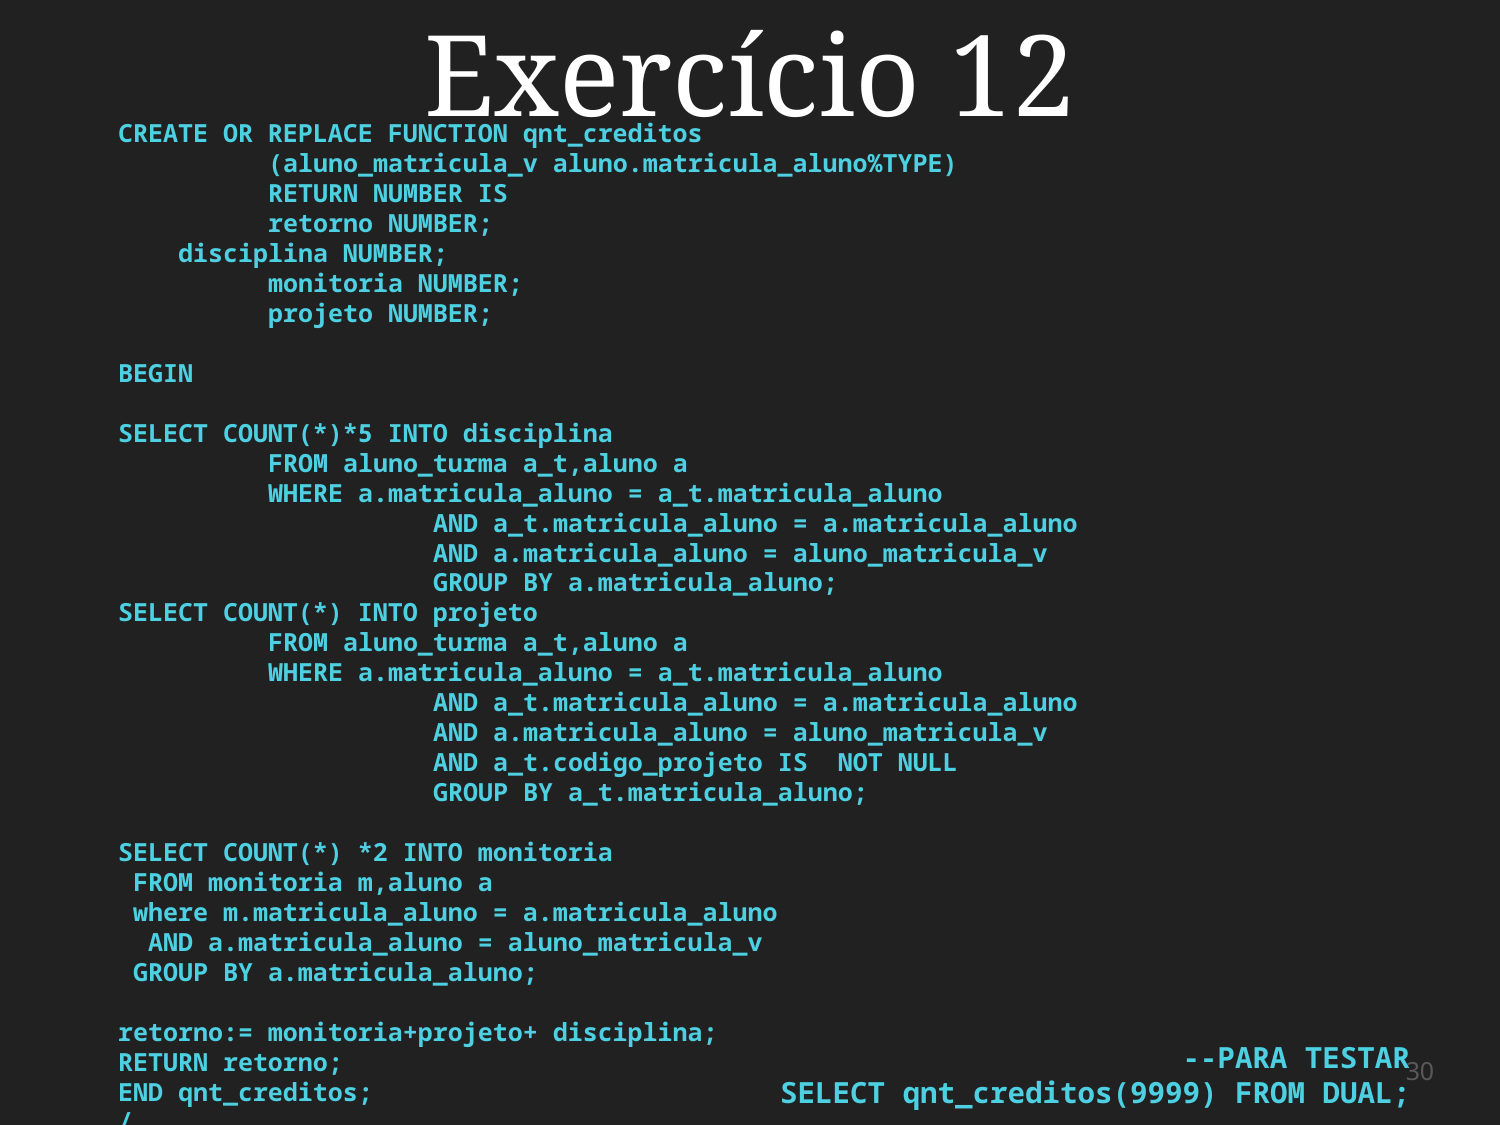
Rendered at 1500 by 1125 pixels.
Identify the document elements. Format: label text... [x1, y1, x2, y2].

title Exercício 12 [75, 17, 1425, 147]
text_box --PARA TESTAR SELECT qnt_creditos(9999) FROM DUAL; [452, 1031, 1425, 1114]
slide_number ‹#› [1425, 1042, 1494, 1103]
text_box CREATE OR REPLACE FUNCTION qnt_creditos (aluno_matricula_v aluno.matricula_aluno%TYPE) RETURN NUMBER IS retorno NUMBER; disciplina NUMBER; monitoria NUMBER; projeto NUMBER; BEGIN SELECT COUNT(*)*5 INTO disciplina FROM aluno_turma a_t,aluno a WHERE a.matricula_aluno = a_t.matricula_aluno AND a_t.matricula_aluno = a.matricula_aluno AND a.matricula_aluno = aluno_matricula_v GROUP BY a.matricula_aluno; SELECT COUNT(*) INTO projeto FROM aluno_turma a_t,aluno a WHERE a.matricula_aluno = a_t.matricula_aluno AND a_t.matricula_aluno = a.matricula_aluno AND a.matricula_aluno = aluno_matricula_v AND a_t.codigo_projeto IS NOT NULL GROUP BY a_t.matricula_aluno; SELECT COUNT(*) *2 INTO monitoria FROM monitoria m,aluno a where m.matricula_aluno = a.matricula_aluno AND a.matricula_aluno = aluno_matricula_v GROUP BY a.matricula_aluno; retorno:= monitoria+projeto+ disciplina; RETURN retorno; END qnt_creditos; / [103, 110, 1397, 1075]
